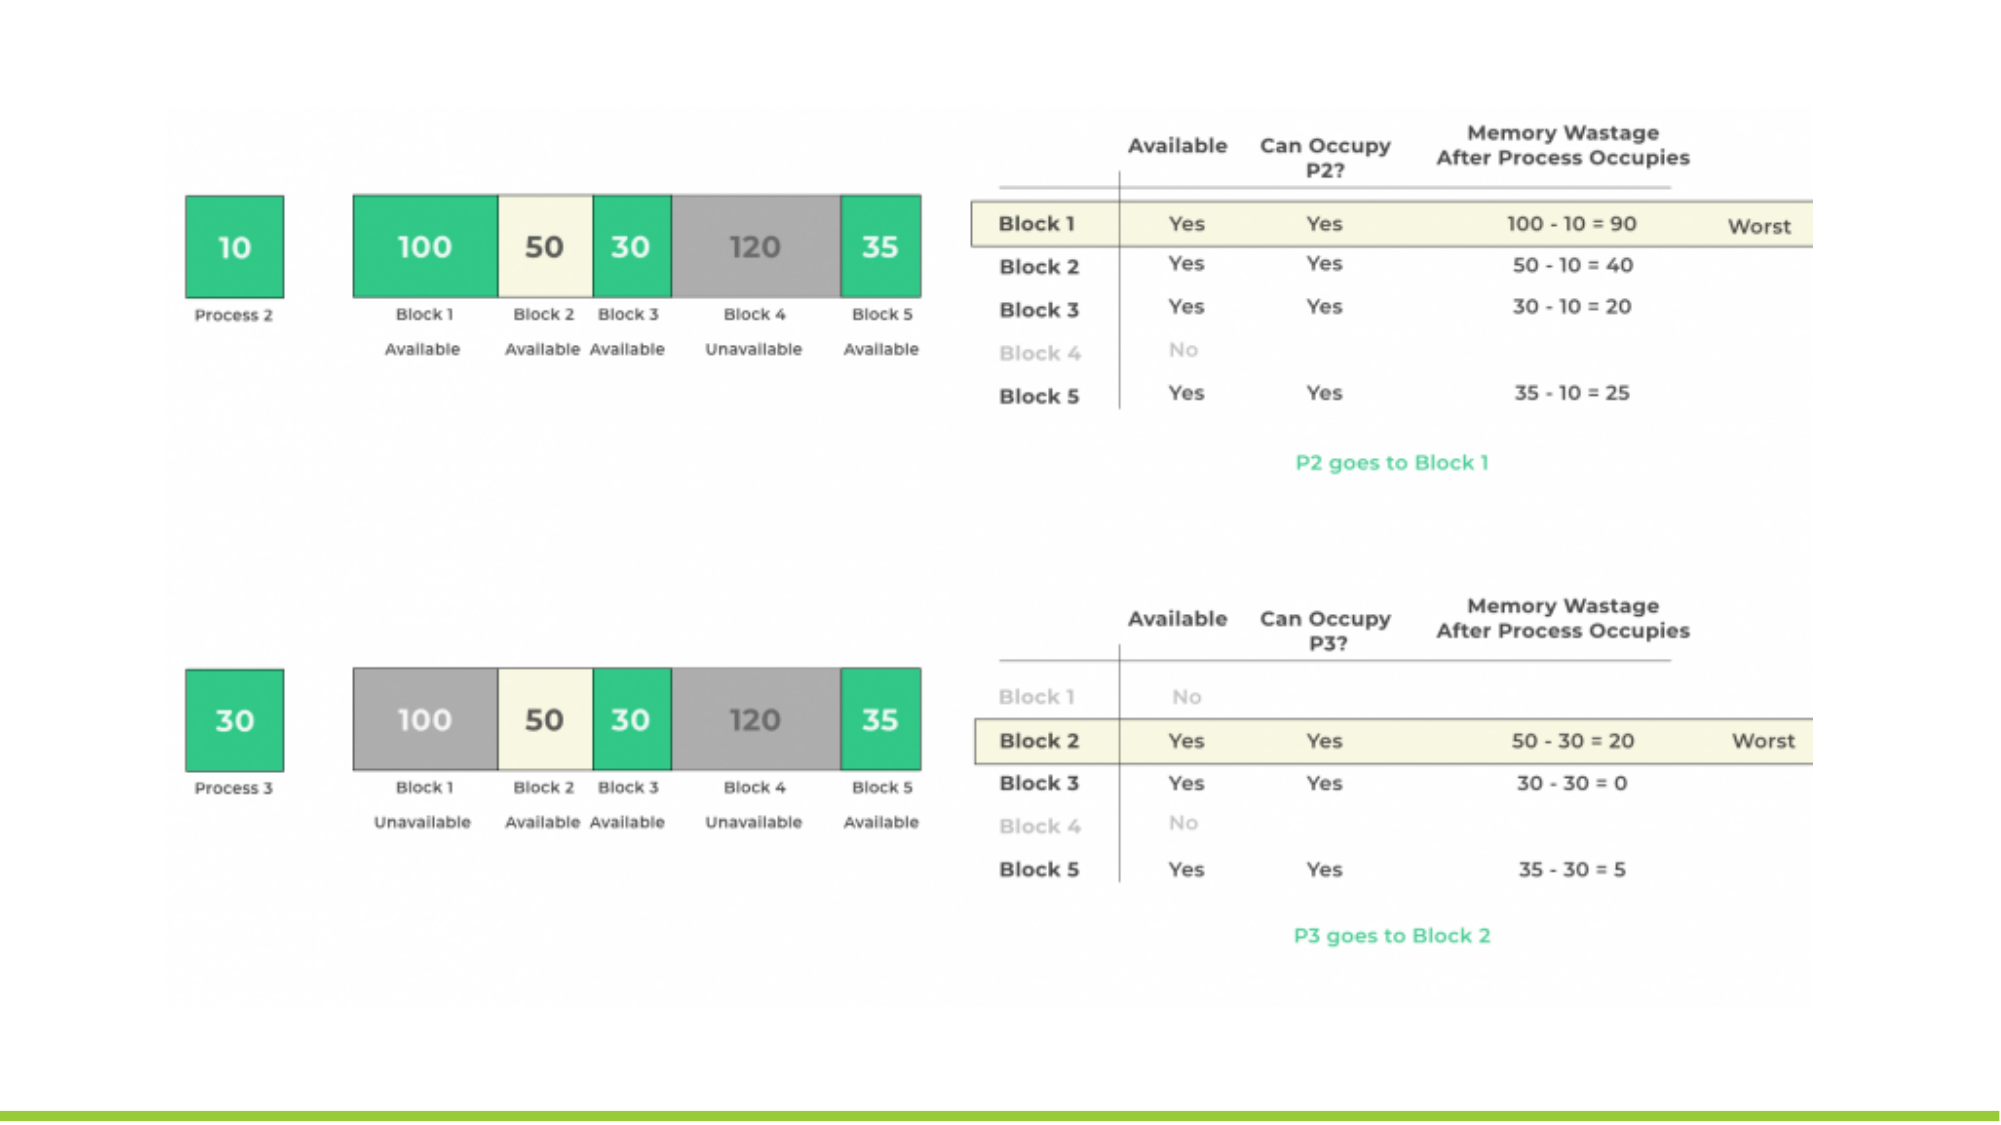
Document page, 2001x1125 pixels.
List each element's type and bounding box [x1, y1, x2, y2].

picture [165, 106, 1814, 1008]
